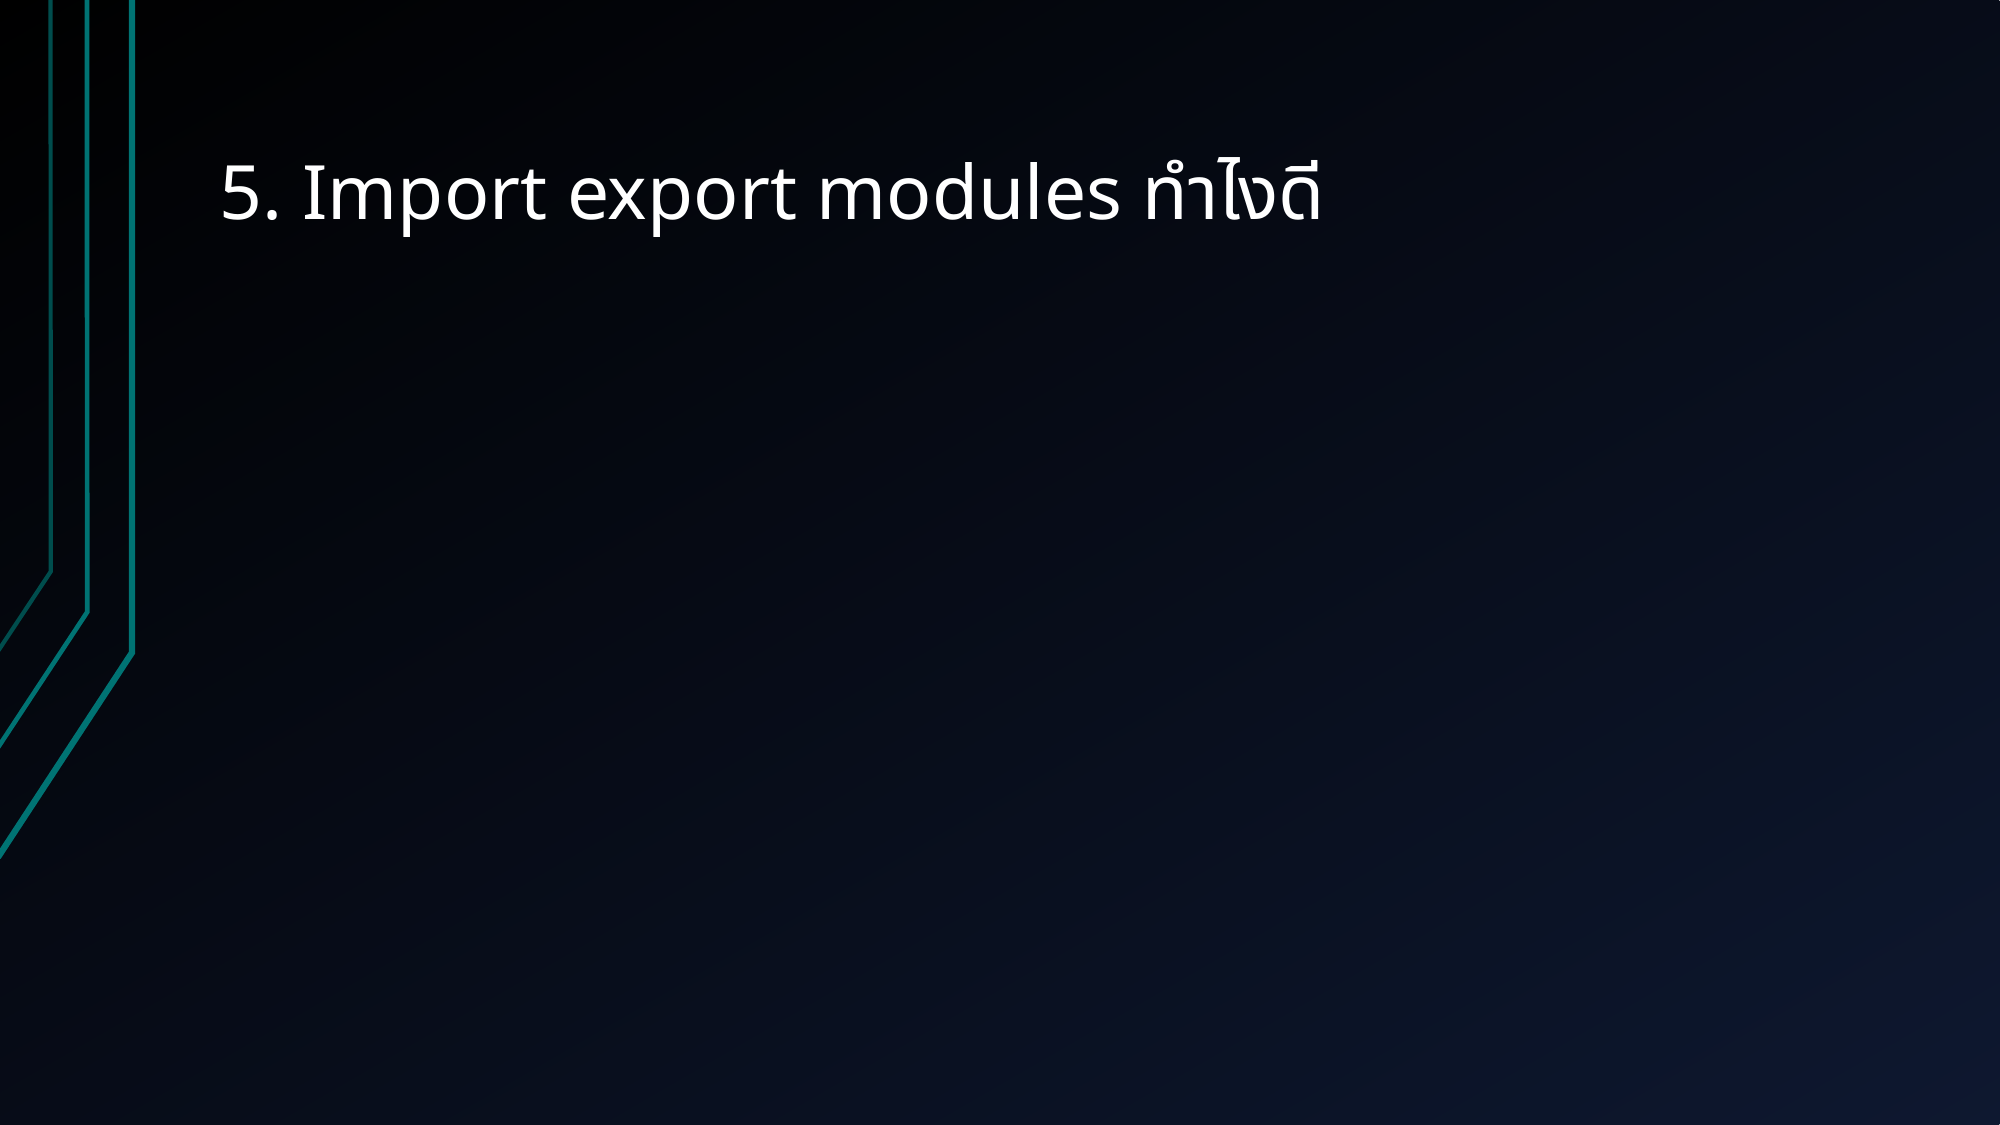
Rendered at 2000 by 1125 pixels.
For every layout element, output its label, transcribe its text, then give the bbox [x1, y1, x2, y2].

title 5. Import export modules ทำไงดี [199, 45, 1900, 246]
